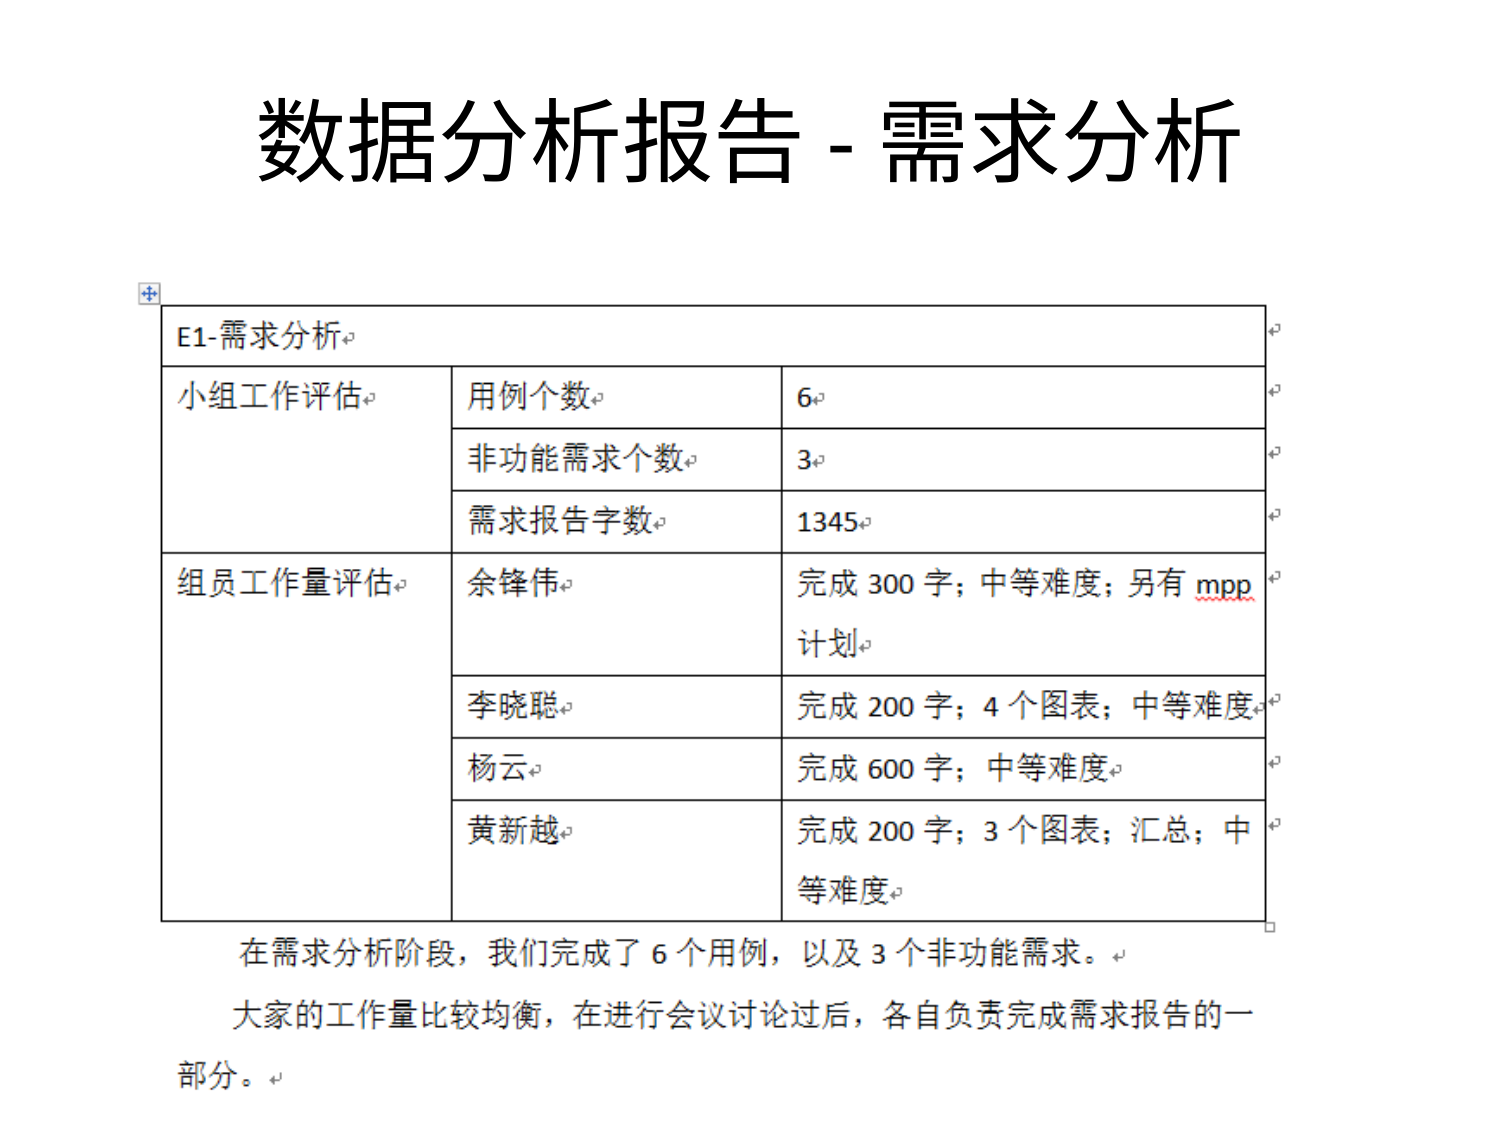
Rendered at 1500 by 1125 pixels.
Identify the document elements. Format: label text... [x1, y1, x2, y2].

title 数据分析报告-需求分析 [75, 45, 1425, 233]
picture [123, 243, 1329, 1097]
